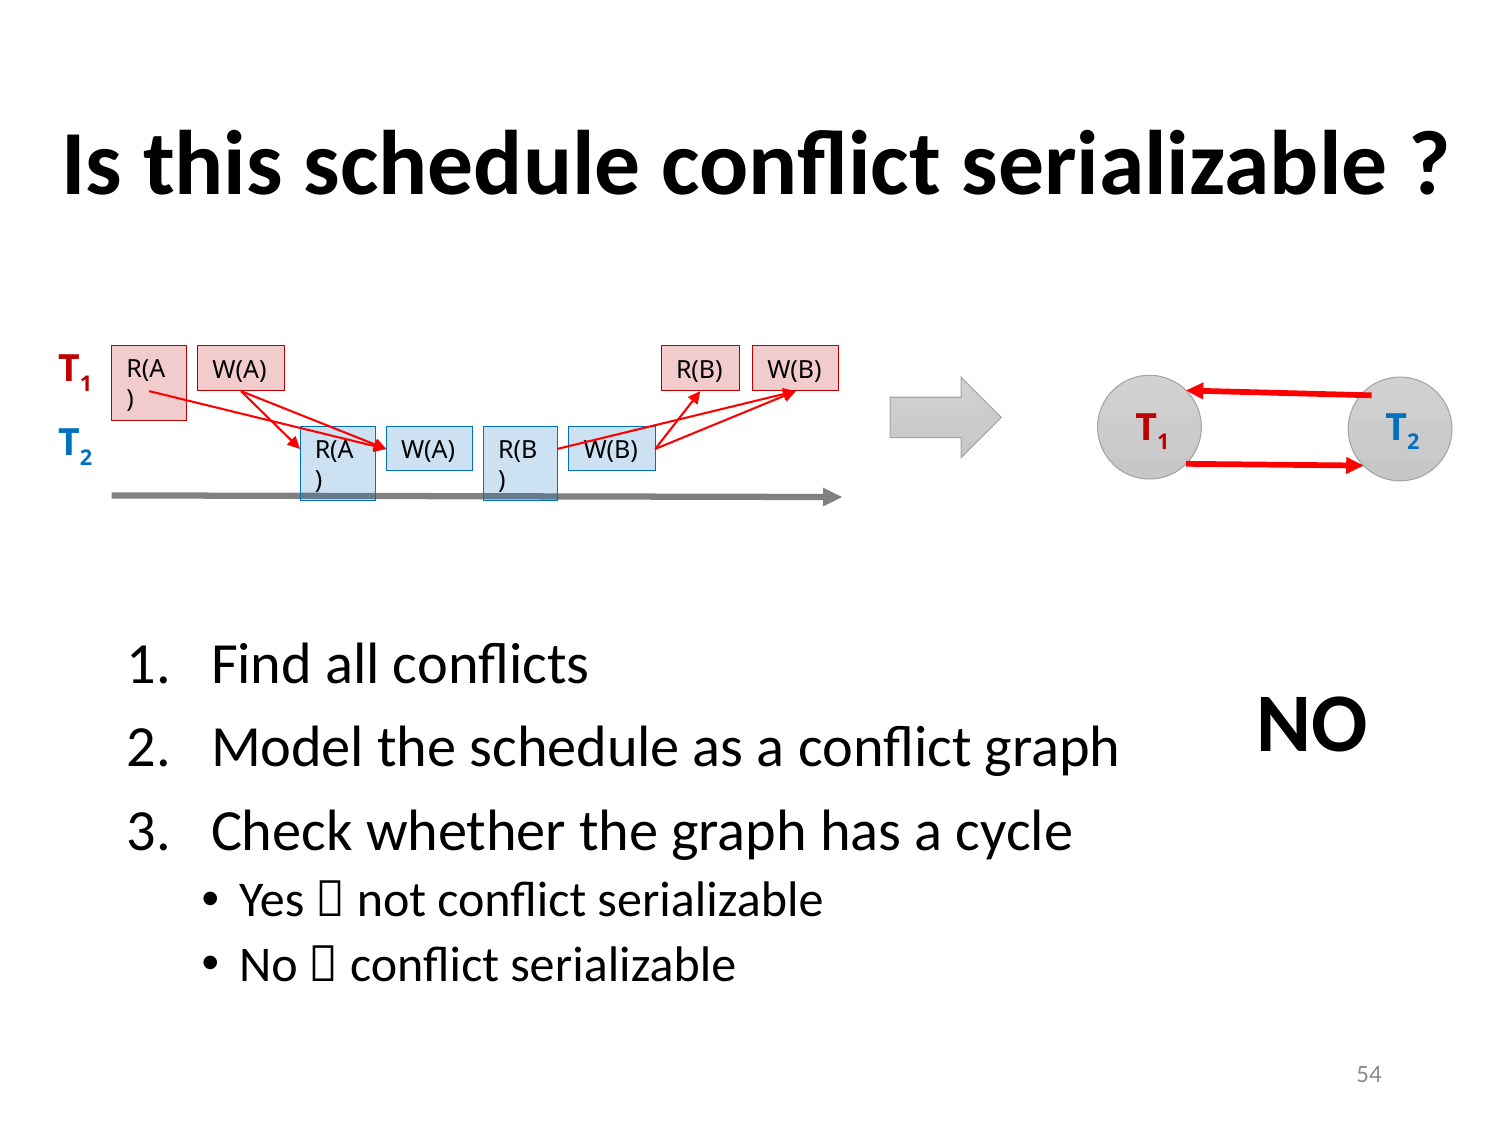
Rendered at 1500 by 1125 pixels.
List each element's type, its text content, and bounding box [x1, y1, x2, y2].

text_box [1186, 390, 1372, 396]
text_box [1348, 377, 1452, 481]
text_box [655, 391, 796, 449]
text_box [44, 336, 842, 498]
title Is this schedule conflict serializable ? [46, 55, 1496, 274]
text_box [240, 391, 387, 449]
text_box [149, 391, 240, 449]
list Find all conflicts Model the schedule as a conflict graph Check whether the graph has a cycle Yes  not conflict serializable No  conflict serializable [111, 534, 1406, 1125]
text_box [889, 375, 1003, 459]
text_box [557, 391, 655, 449]
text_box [1097, 375, 1202, 480]
text_box NO [1241, 660, 1383, 776]
